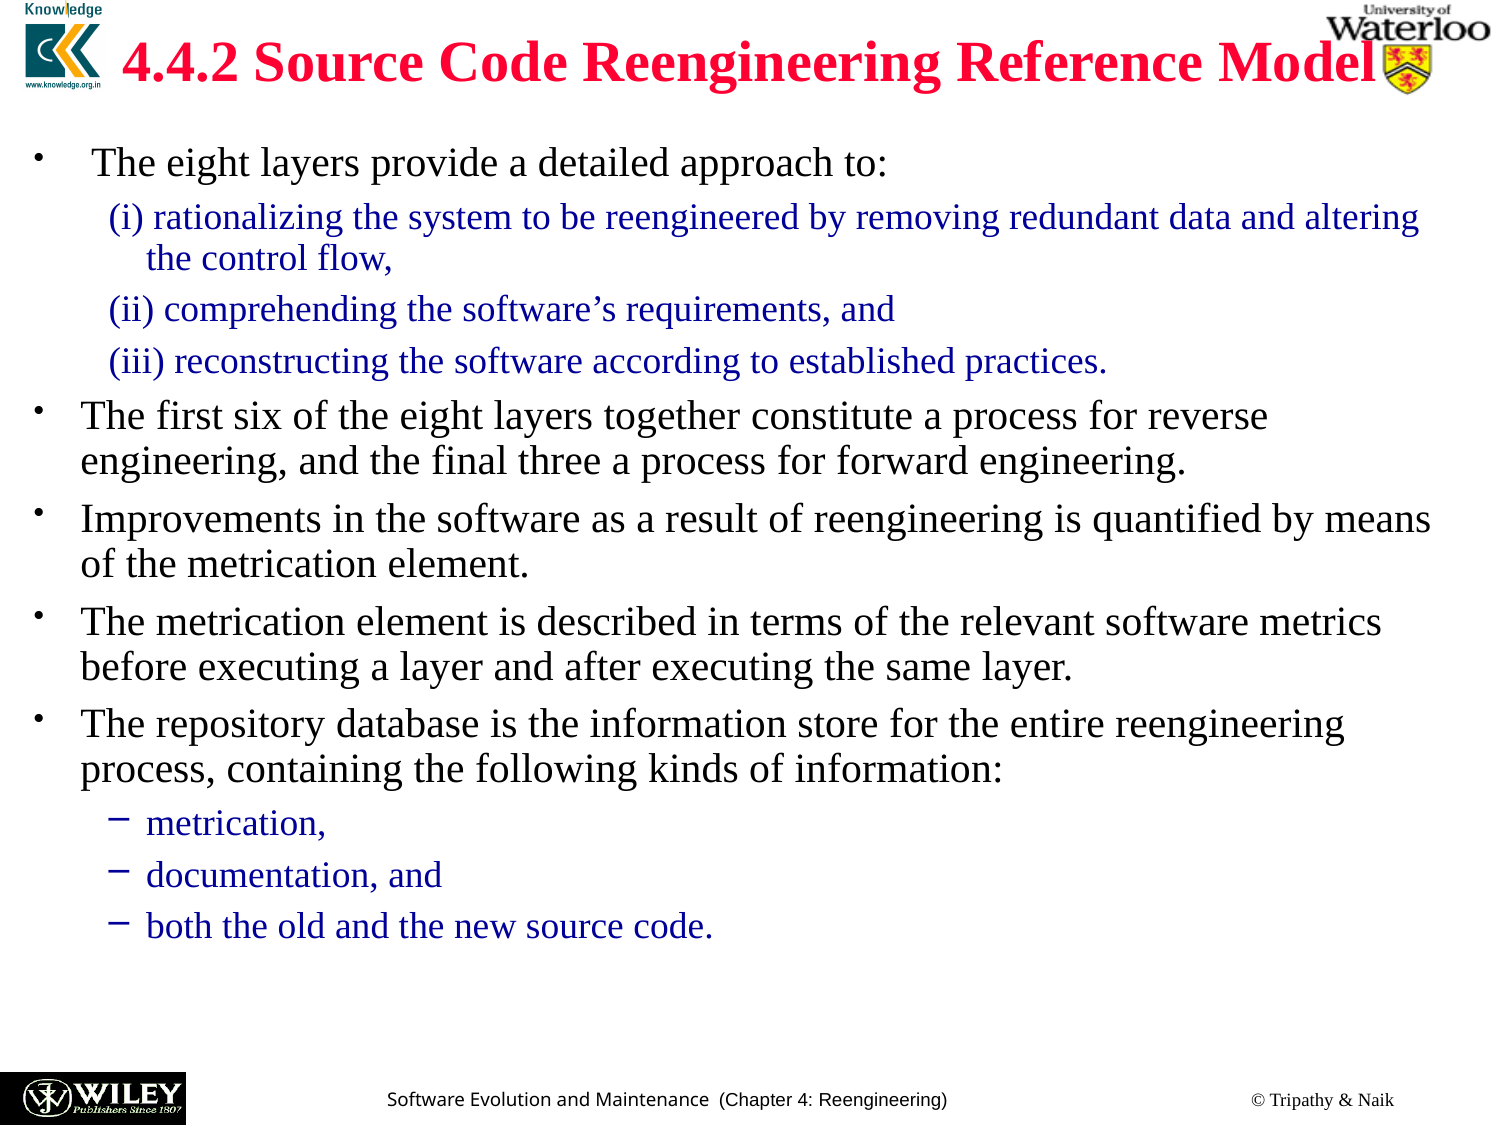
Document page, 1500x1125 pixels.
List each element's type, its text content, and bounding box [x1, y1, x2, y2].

text_box The eight layers provide a detailed approach to: (i) rationalizing the system to be reengineered by removing redundant data and altering the control flow, (ii) comprehending the software’s requirements, and (iii) reconstructing the software according to established practices. The first six of the eight layers together constitute a process for reverse engineering, and the final three a process for forward engineering. Improvements in the software as a result of reengineering is quantified by means of the metrication element. The metrication element is described in terms of the relevant software metrics before executing a layer and after executing the same layer. The repository database is the information store for the entire reengineering process, containing the following kinds of information: metrication, documentation, and both the old and the new source code. [18, 133, 1462, 1054]
picture [0, 1072, 186, 1125]
title 4.4.2 Source Code Reengineering Reference Model [0, 0, 1500, 126]
